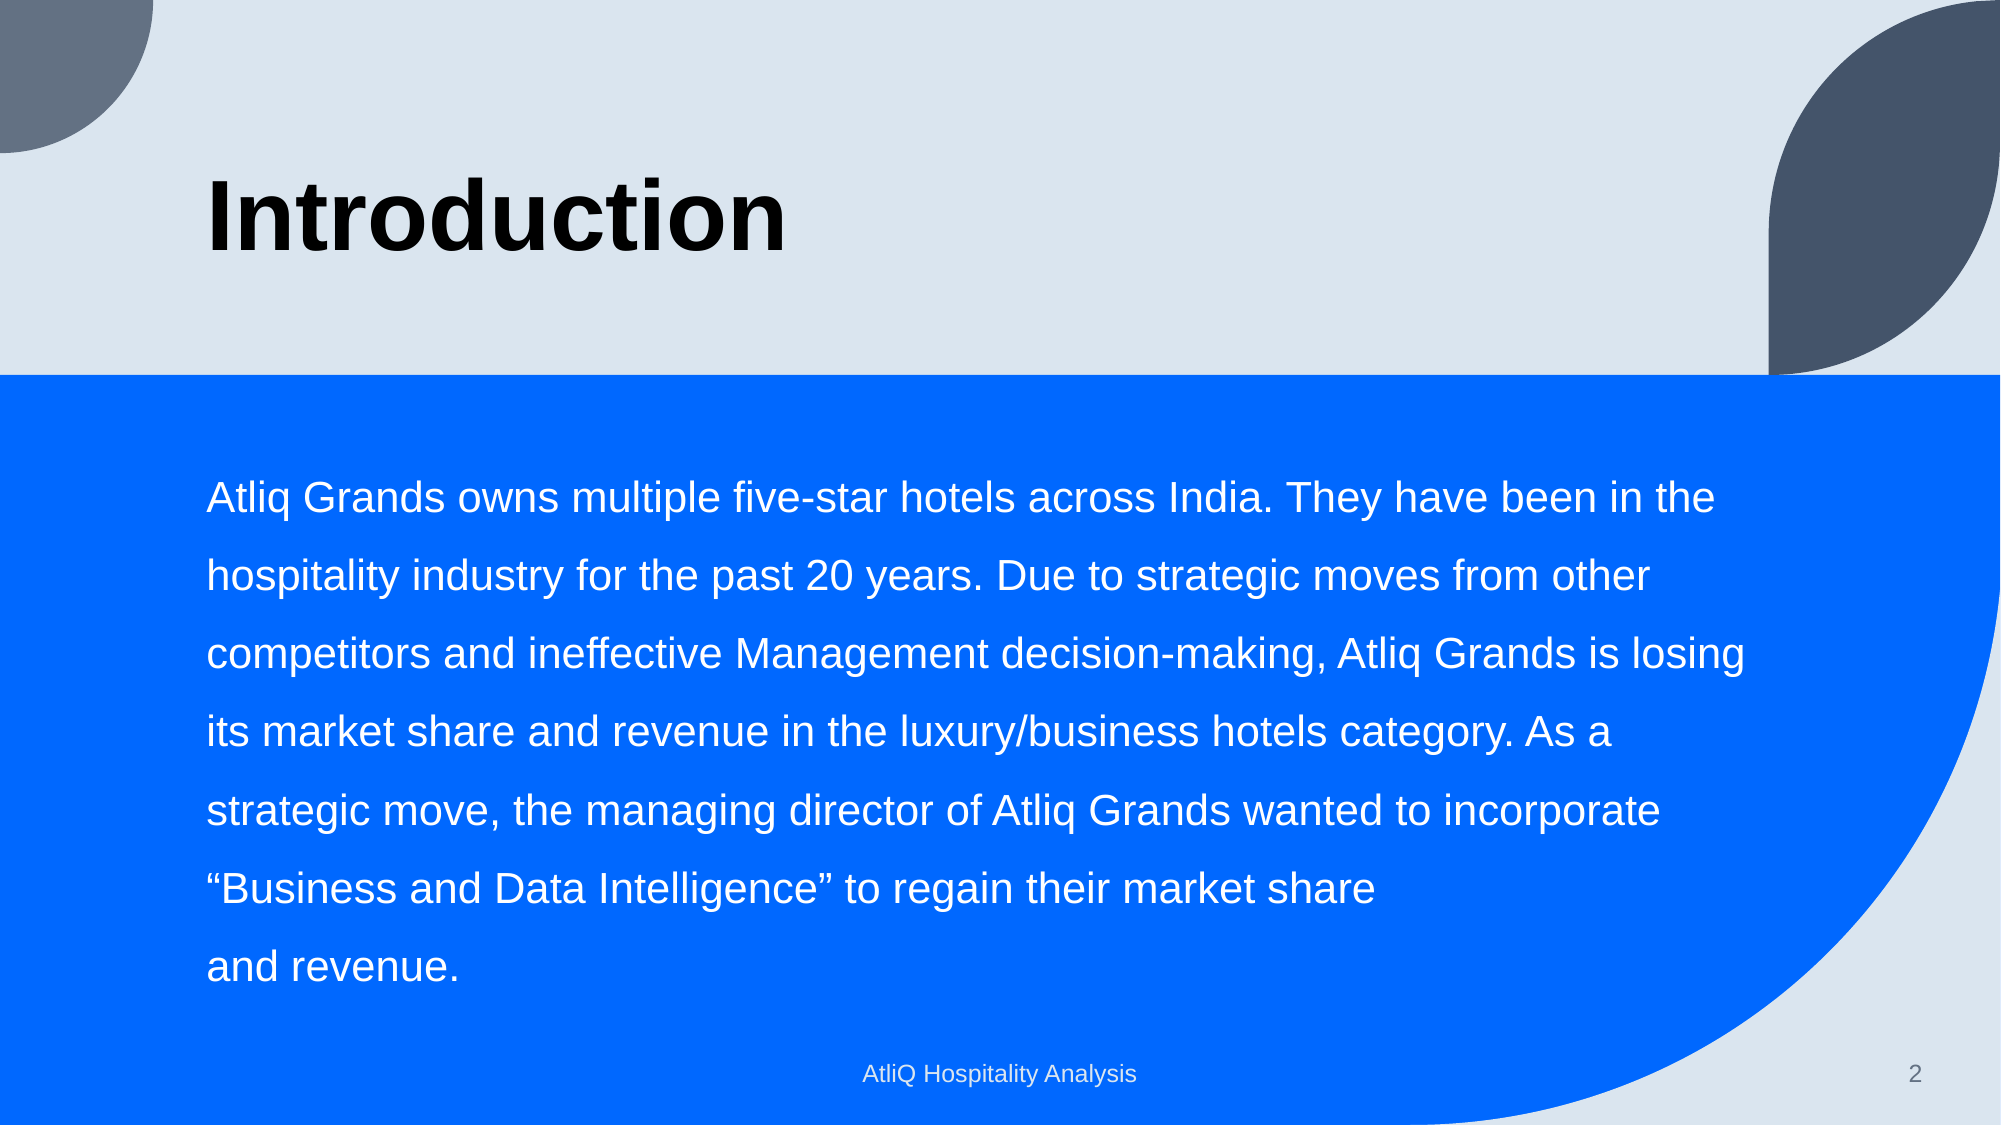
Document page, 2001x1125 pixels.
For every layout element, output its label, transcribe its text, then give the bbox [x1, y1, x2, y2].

slide_number 2 [1674, 1042, 1938, 1103]
footer AtliQ Hospitality Analysis [662, 1042, 1338, 1103]
list Atliq Grands owns multiple five-star hotels across India. They have been in the hospitality industry for the past 20 years. Due to strategic moves from other competitors and ineffective Management decision-making, Atliq Grands is losing its market share and revenue in the luxury/business hotels category. As a strategic move, the managing director of Atliq Grands wanted to incorporate “Business and Data Intelligence” to regain their market share and revenue. [191, 435, 1796, 999]
title Introduction [191, 62, 1796, 280]
